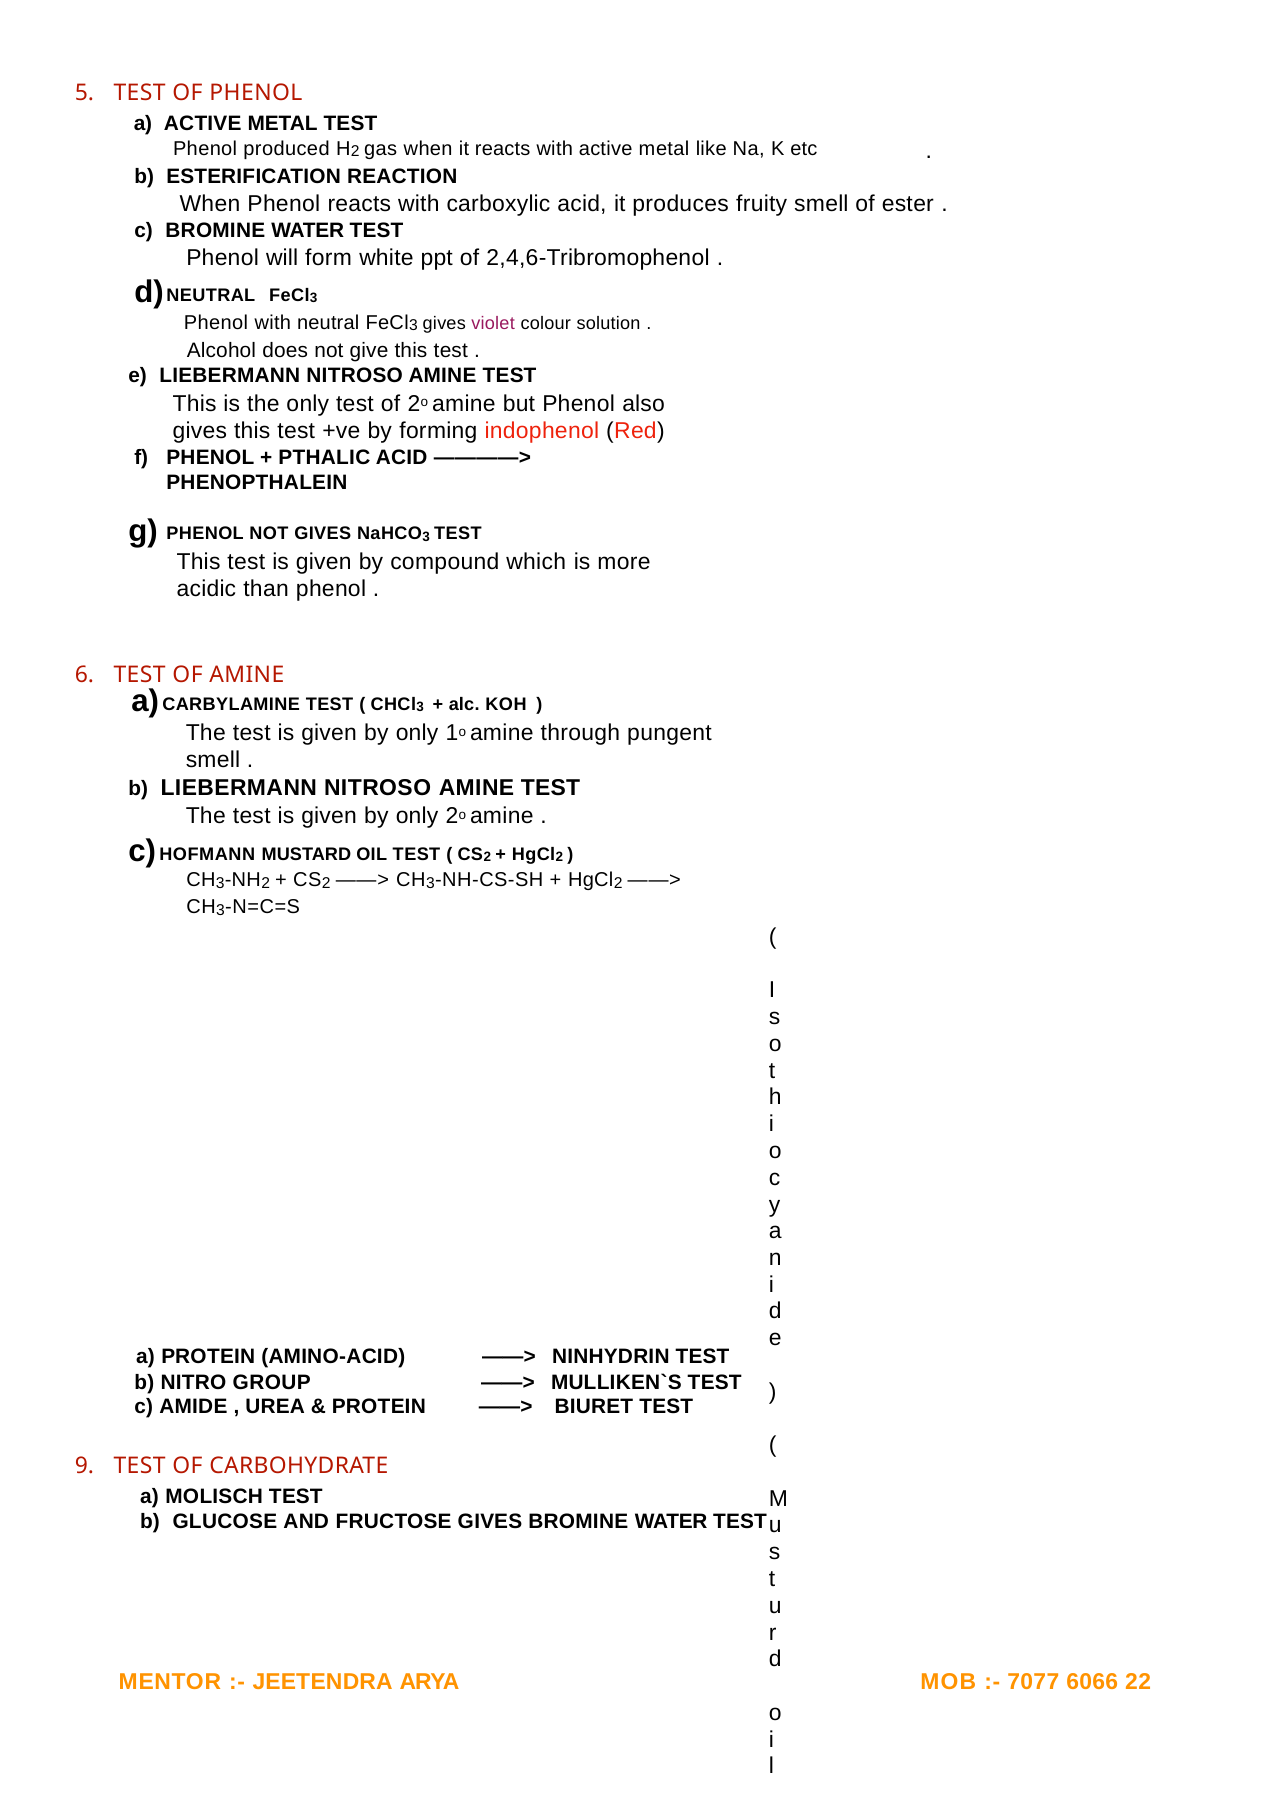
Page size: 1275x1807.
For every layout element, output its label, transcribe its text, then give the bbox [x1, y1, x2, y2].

table_cell ——> [455, 1397, 543, 1420]
text_box MOB :- 7077 6066 22 [918, 1664, 1153, 1694]
table_cell MULLIKEN`S TEST [543, 1371, 749, 1397]
table_cell BIURET TEST [543, 1397, 749, 1420]
table_cell b) NITRO GROUP [129, 1371, 455, 1397]
table_cell c) AMIDE , UREA & PROTEIN [129, 1397, 455, 1420]
text_box MENTOR :- JEETENDRA ARYA [116, 1664, 464, 1694]
text_box TEST OF CARBOHYDRATE MOLISCH TEST GLUCOSE AND FRUCTOSE GIVES BROMINE WATER TEST [72, 1443, 777, 1533]
text_box . [923, 132, 935, 163]
table_header a) PROTEIN (AMINO-ACID) [129, 1348, 455, 1371]
text_box [82, 1652, 534, 1709]
text_box When Phenol reacts with carboxylic acid, it produces fruity smell of ester . BROMINE WATER TEST Phenol will form white ppt of 2,4,6-Tribromophenol . NEUTRAL FeCl3 Phenol with neutral FeCl3 gives violet colour solution . Alcohol does not give this test . LIEBERMANN NITROSO AMINE TEST This is the only test of 2o amine but Phenol also gives this test +ve by forming indophenol (Red) PHENOL + PTHALIC ACID ————> PHENOPTHALEIN PHENOL NOT GIVES NaHCO3 TEST This test is given by compound which is more acidic than phenol . TEST OF AMINE CARBYLAMINE TEST ( CHCl3 + alc. KOH ) The test is given by only 1o amine through pungent smell . LIEBERMANN NITROSO AMINE TEST The test is given by only 2o amine . HOFMANN MUSTARD OIL TEST ( CS2 + HgCl2 ) CH3-NH2 + CS2 ——> CH3-NH-CS-SH + HgCl2 ——> CH3-N=C=S ( Isothiocyanide ) ( Musturd oil odour ) HINSBERG REAGENT TEST ( Benzene Sulphonyl Chloride ) It is the test for distinguish between 1o, 2o, & 3o amine through the solubilty of product in alkaline . 1o amine — soluble in alkaline 2o amine — insoluble in alkaline 3o amine — Benzene Sulphonyl Chloride does not react with 3o amine . c) NaNO2 + dil. HCl in (0-5)oC 1o amine + NaNO2 + dil. HCl in (0-5)oC —> librate N2 gas . 2o amine + NaNO2 + dil. HCl in (0-5)oC —> Nitrosoamine (Yellow colour) 3o amine + NaNO2 + dil. HCl in (0-5)oC —> Salt 1o Aromatic amine + NaNO2 + dil. HCl in (0-5)oC —> Diazonium salt + beta napthol —> red Dye TEST OF CYANIDE & ISOCYANIDE CYANIDE + REDUCING AGENT —————> 1o AMINE CH3-CN + LiAlH4 ——> CH3-CH2-NH2 ISOCYANIDE + REDUCING AGENT —————> 2o AMINE CH3-NC + LiAlH4 ——> CH3-NH-CH2 TEST OF PROTEIN, NITRO-GROUP, AMIDE & UREA [54, 186, 1221, 1807]
table_cell ——> [455, 1371, 543, 1397]
table_header NINHYDRIN TEST [543, 1348, 749, 1371]
table_header ——> [455, 1348, 543, 1371]
text_box [895, 1648, 1197, 1711]
text_box TEST OF PHENOL ACTIVE METAL TEST Phenol produced H2 gas when it reacts with active metal like Na, K etc ESTERIFICATION REACTION [72, 70, 909, 186]
